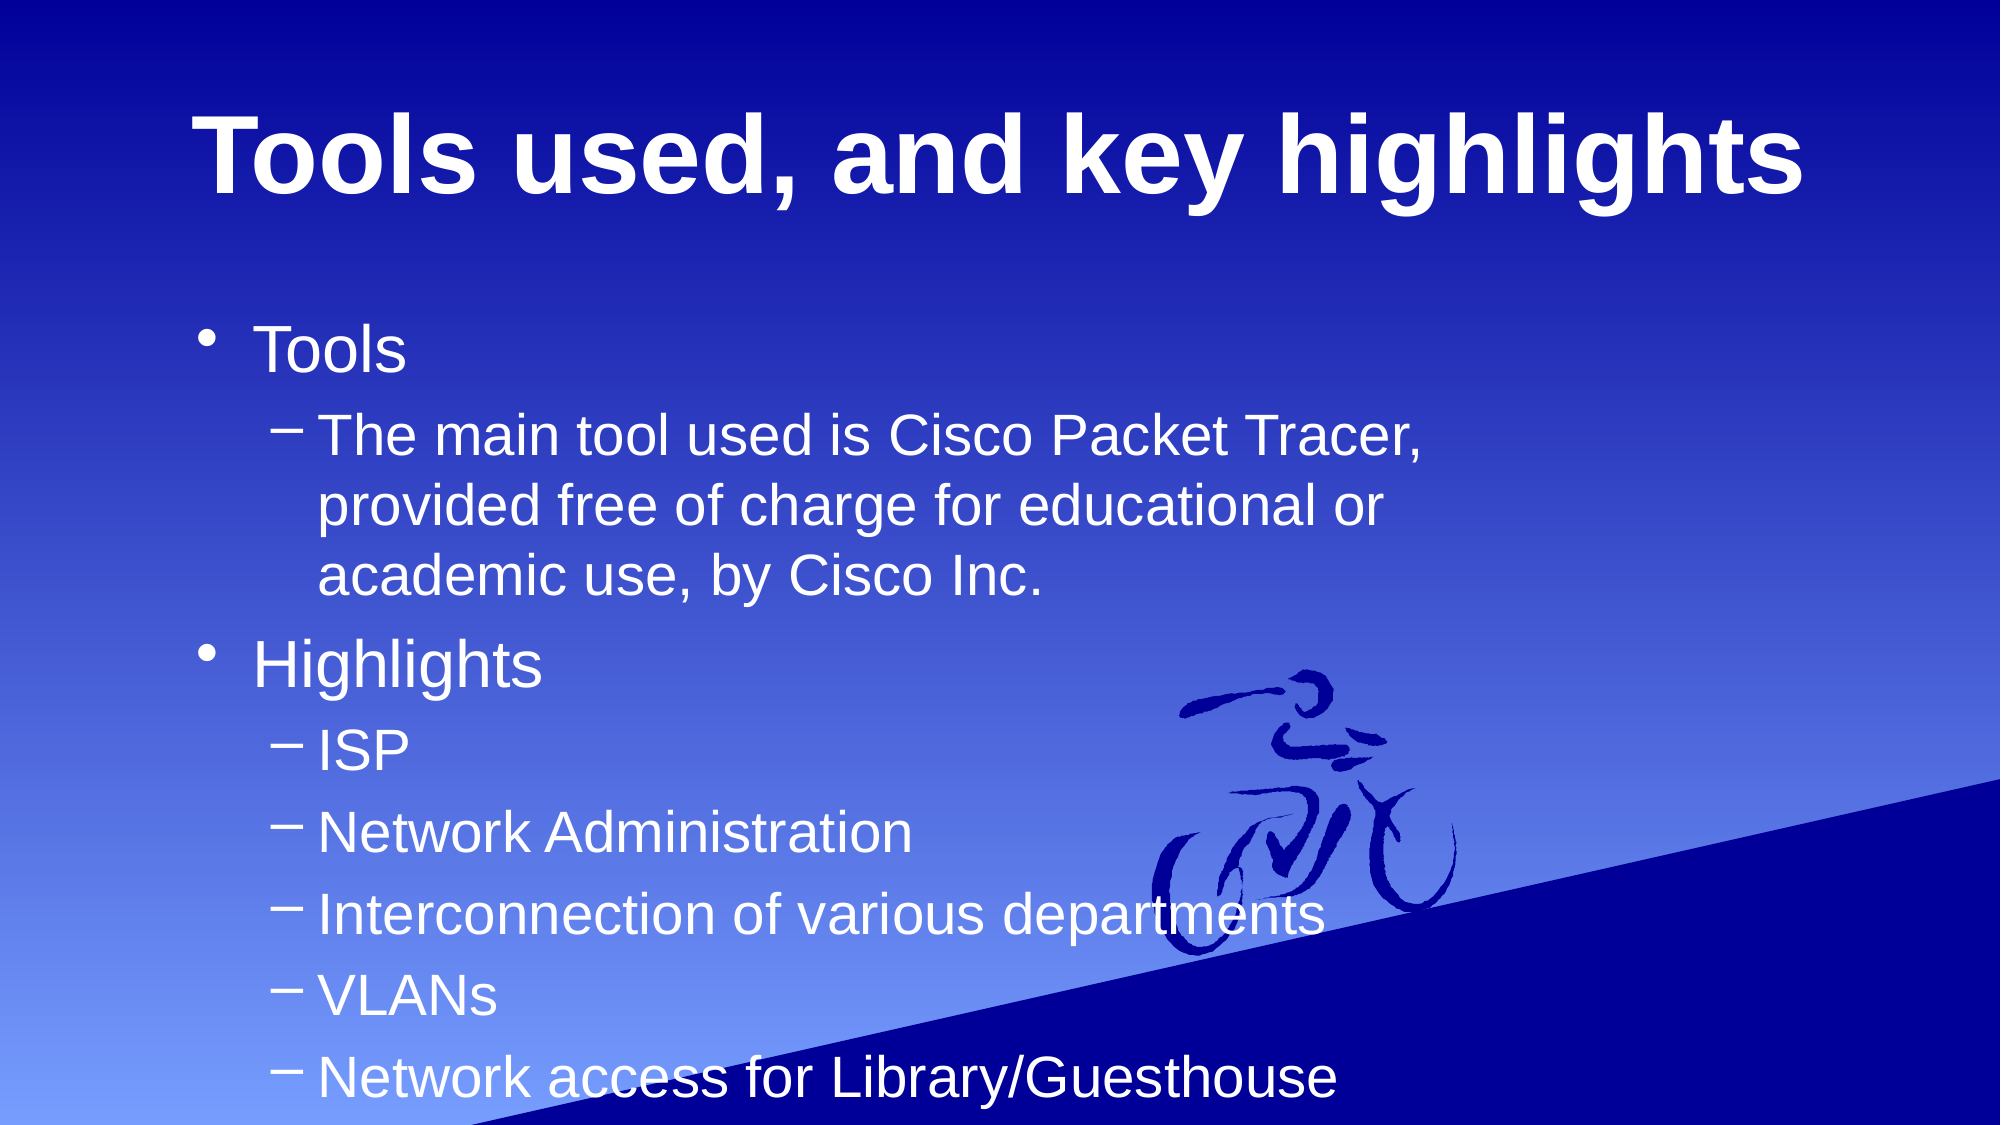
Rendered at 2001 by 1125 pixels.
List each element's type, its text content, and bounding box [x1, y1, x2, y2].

list Tools The main tool used is Cisco Packet Tracer, provided free of charge for educational or academic use, by Cisco Inc. Highlights ISP Network Administration Interconnection of various departments VLANs Network access for Library/Guesthouse Open Wi-Fi for guests [180, 298, 1649, 1125]
title Tools used, and key highlights [0, 74, 2000, 224]
